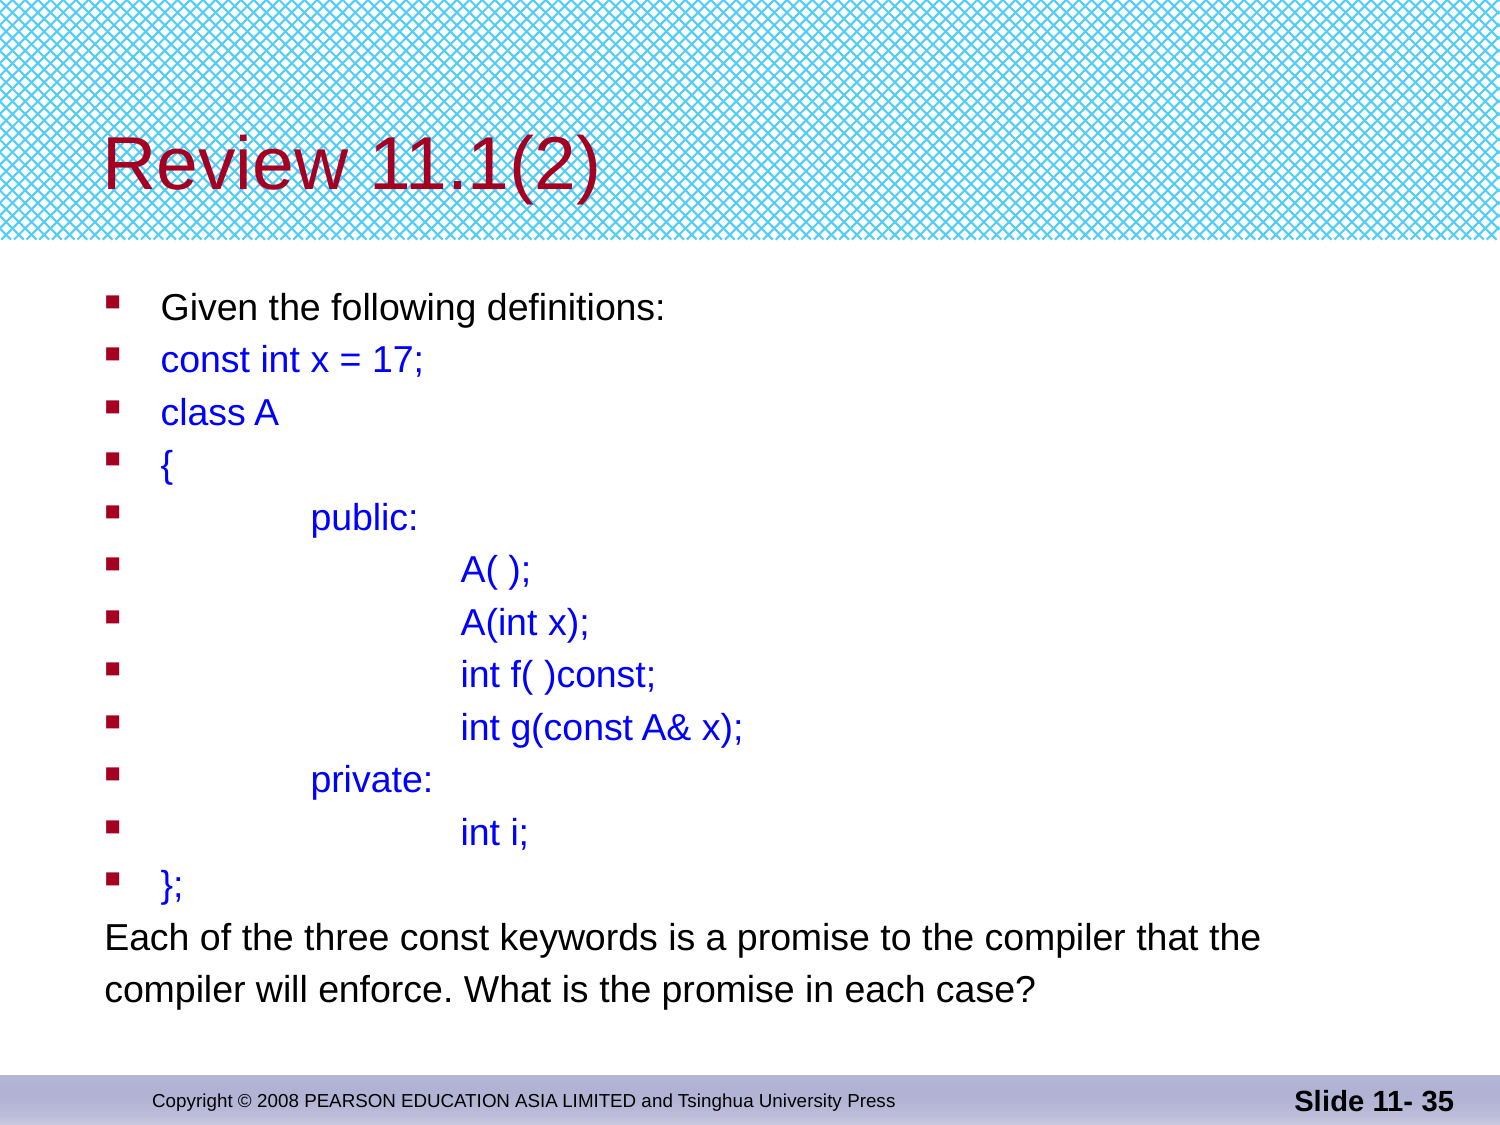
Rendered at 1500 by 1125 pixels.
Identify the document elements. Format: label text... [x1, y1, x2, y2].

title Review 11.1(2) [87, 49, 1450, 213]
list Given the following definitions: const int x = 17; class A { public: A( ); A(int x); int f( )const; int g(const A& x); private: int i; }; Each of the three const keywords is a promise to the compiler that the compiler will enforce. What is the promise in each case? [89, 275, 1450, 1025]
slide_number Slide 11- 35 [1156, 1050, 1469, 1125]
